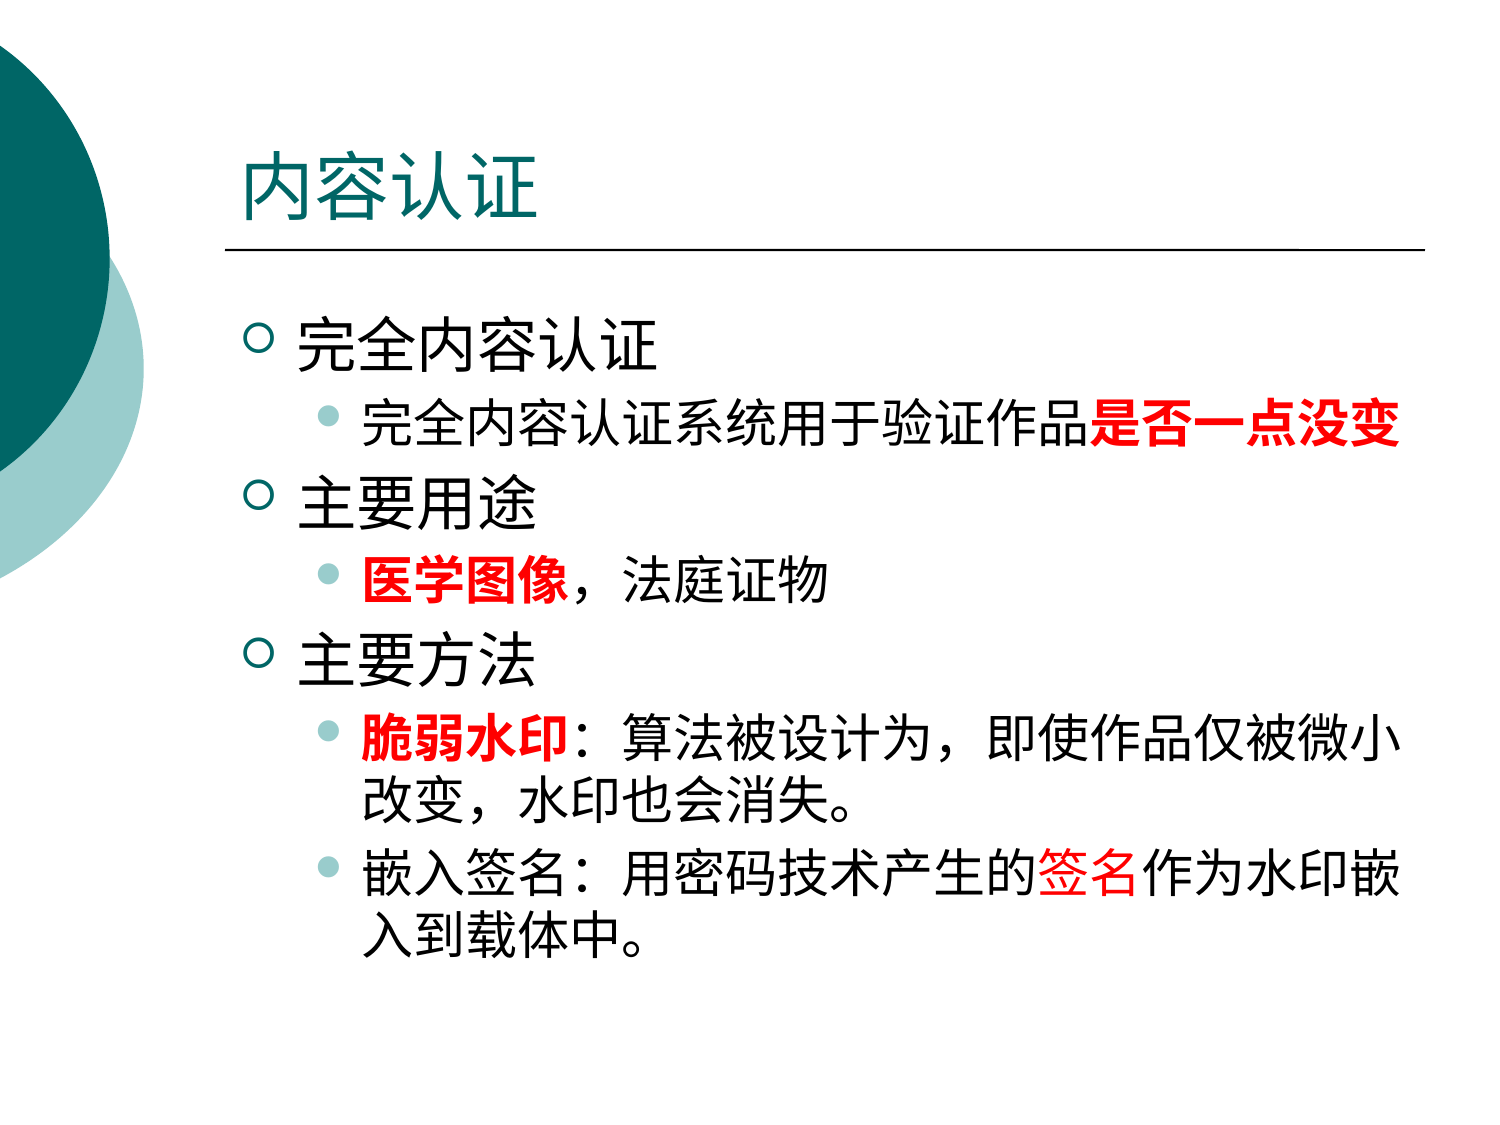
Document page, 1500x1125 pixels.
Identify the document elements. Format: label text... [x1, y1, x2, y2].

list 完全内容认证 完全内容认证系统用于验证作品是否一点没变 主要用途 医学图像，法庭证物 主要方法 脆弱水印：算法被设计为，即使作品仅被微小改变，水印也会消失。 嵌入签名：用密码技术产生的签名作为水印嵌入到载体中。 [224, 299, 1425, 975]
title 内容认证 [224, 49, 1425, 237]
